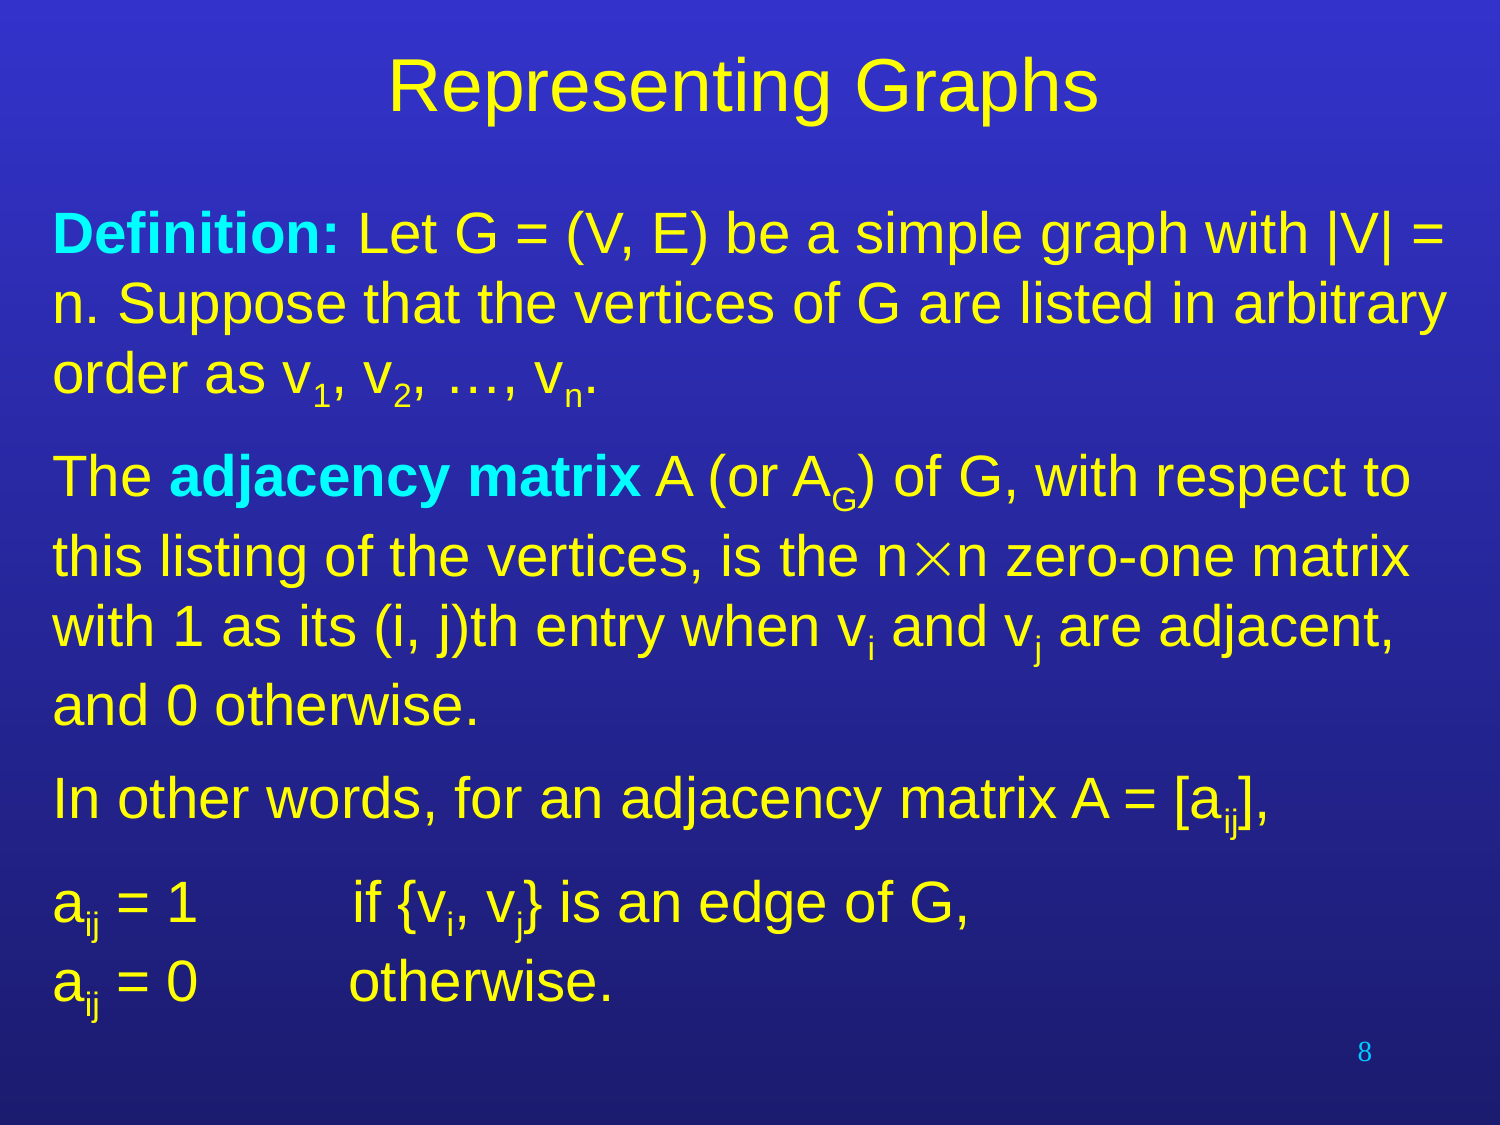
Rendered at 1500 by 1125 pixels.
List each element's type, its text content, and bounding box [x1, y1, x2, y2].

title Representing Graphs [37, 0, 1451, 163]
slide_number 8 [1074, 1024, 1388, 1101]
list Definition: Let G = (V, E) be a simple graph with |V| = n. Suppose that the vertices of G are listed in arbitrary order as v1, v2, …, vn. The adjacency matrix A (or AG) of G, with respect to this listing of the vertices, is the nn zero-one matrix with 1 as its (i, j)th entry when vi and vj are adjacent, and 0 otherwise. In other words, for an adjacency matrix A = [aij], aij = 1 if {vi, vj} is an edge of G, aij = 0 otherwise. [37, 187, 1476, 1013]
